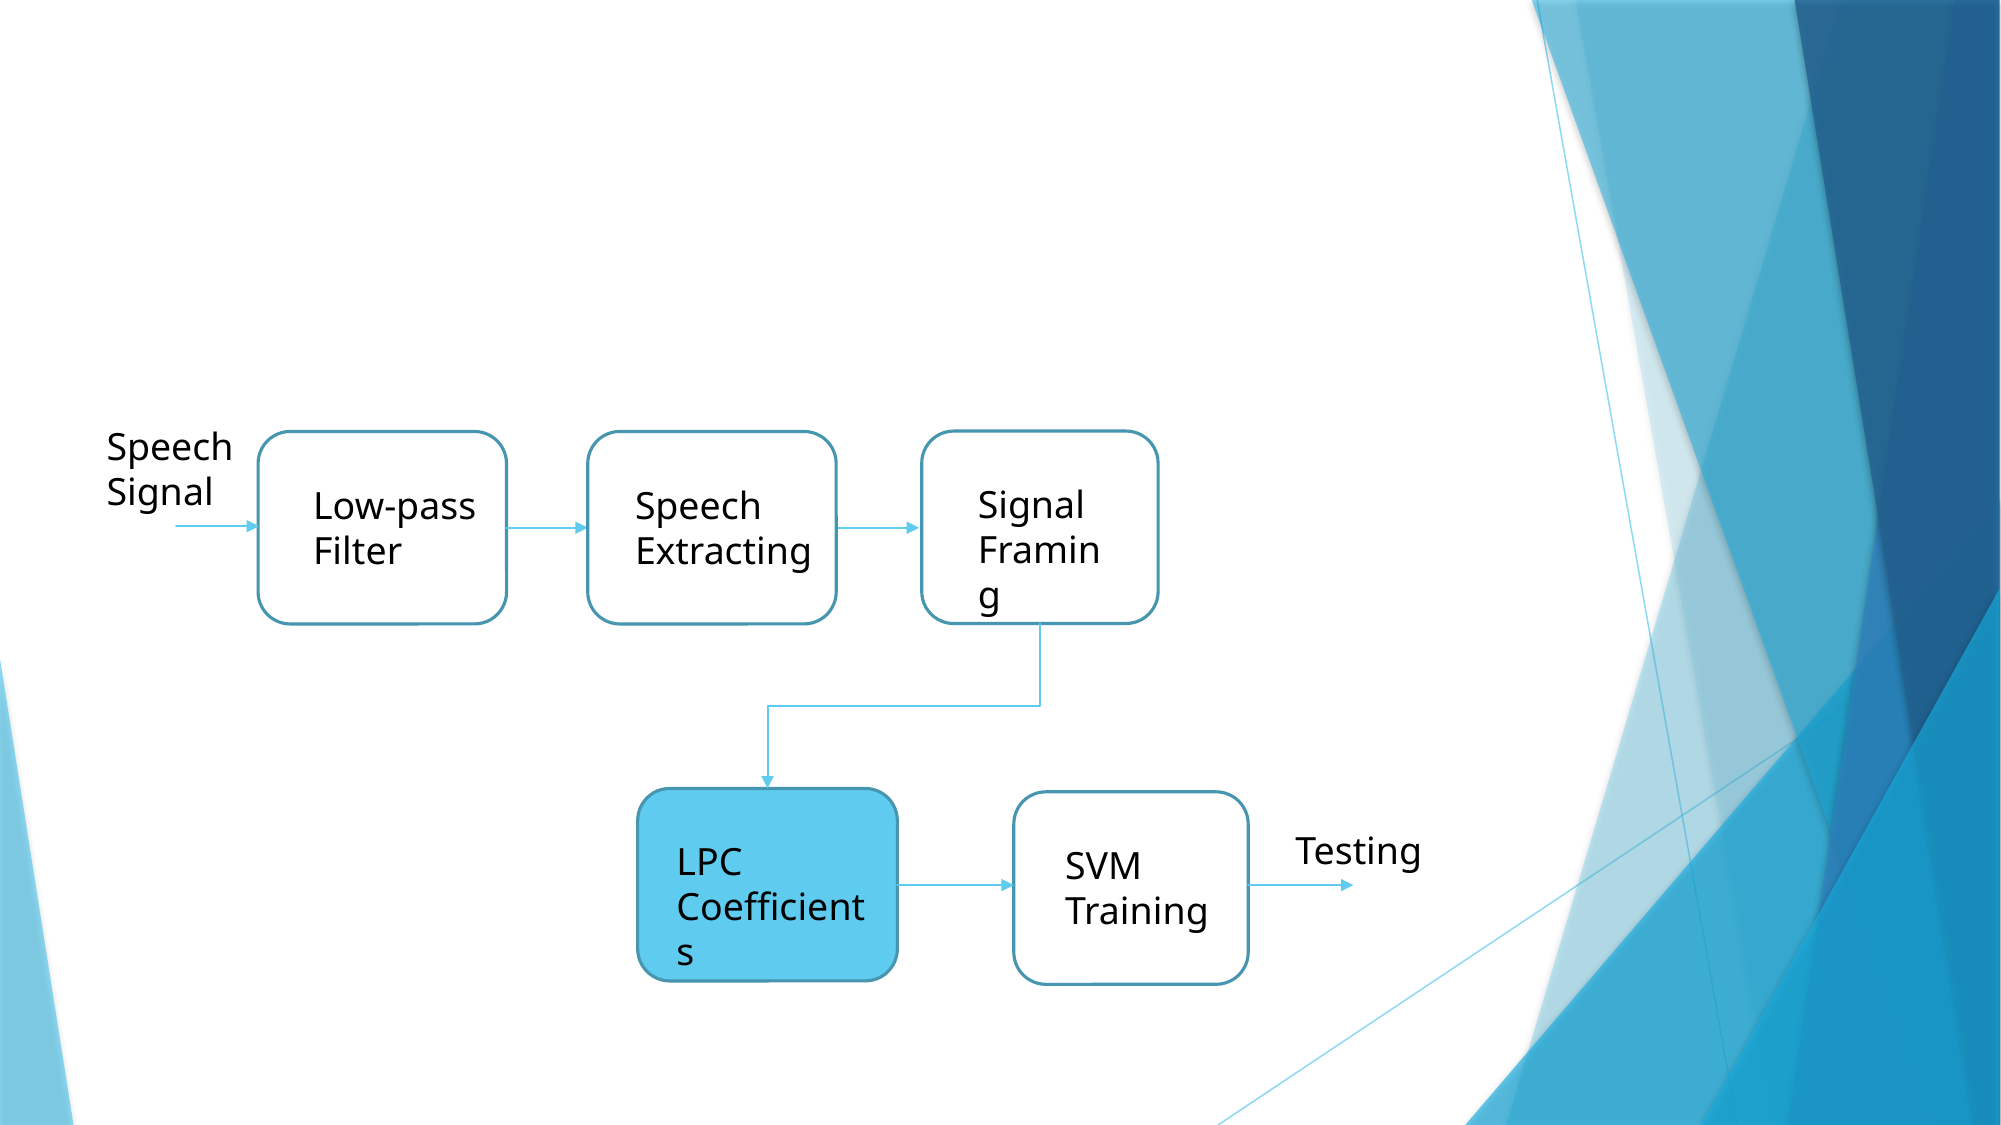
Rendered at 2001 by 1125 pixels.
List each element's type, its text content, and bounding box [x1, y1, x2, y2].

text_box Speech Extracting [620, 474, 834, 580]
text_box Signal Framing [963, 473, 1131, 623]
text_box [586, 429, 838, 626]
text_box LPC Coefficients [661, 830, 898, 981]
text_box Testing [1280, 819, 1467, 880]
text_box SVM Training [1050, 835, 1265, 940]
text_box Low-pass Filter [298, 474, 507, 580]
text_box [636, 786, 876, 983]
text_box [820, 569, 987, 843]
text_box [920, 429, 1160, 626]
text_box Speech Signal [91, 416, 278, 521]
text_box [256, 429, 509, 626]
text_box [1012, 790, 1250, 986]
